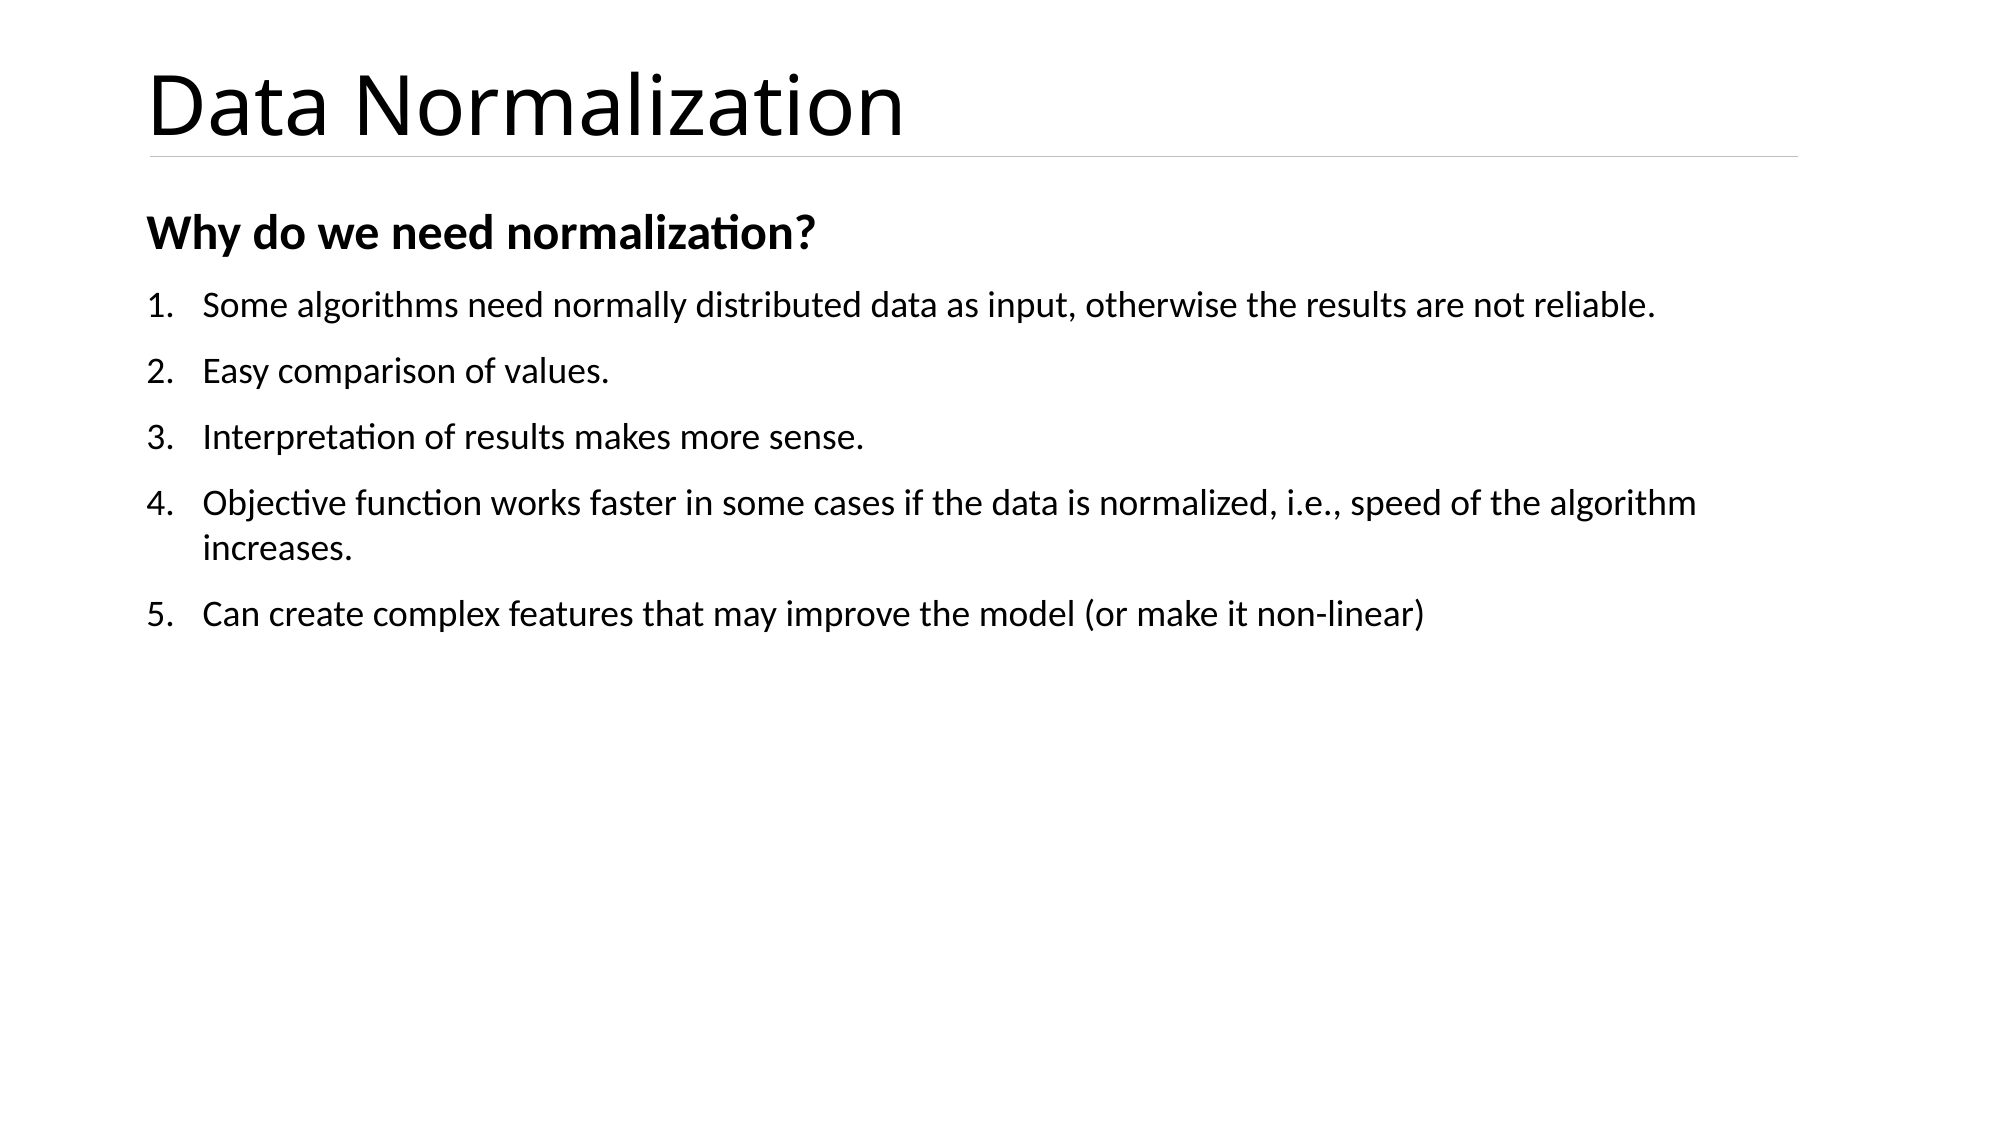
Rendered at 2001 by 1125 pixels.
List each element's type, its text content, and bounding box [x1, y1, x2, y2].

title Data Normalization [131, 44, 1632, 162]
text_box Why do we need normalization? Some algorithms need normally distributed data as input, otherwise the results are not reliable. Easy comparison of values. Interpretation of results makes more sense. Objective function works faster in some cases if the data is normalized, i.e., speed of the algorithm increases. Can create complex features that may improve the model (or make it non-linear) [131, 192, 1824, 707]
